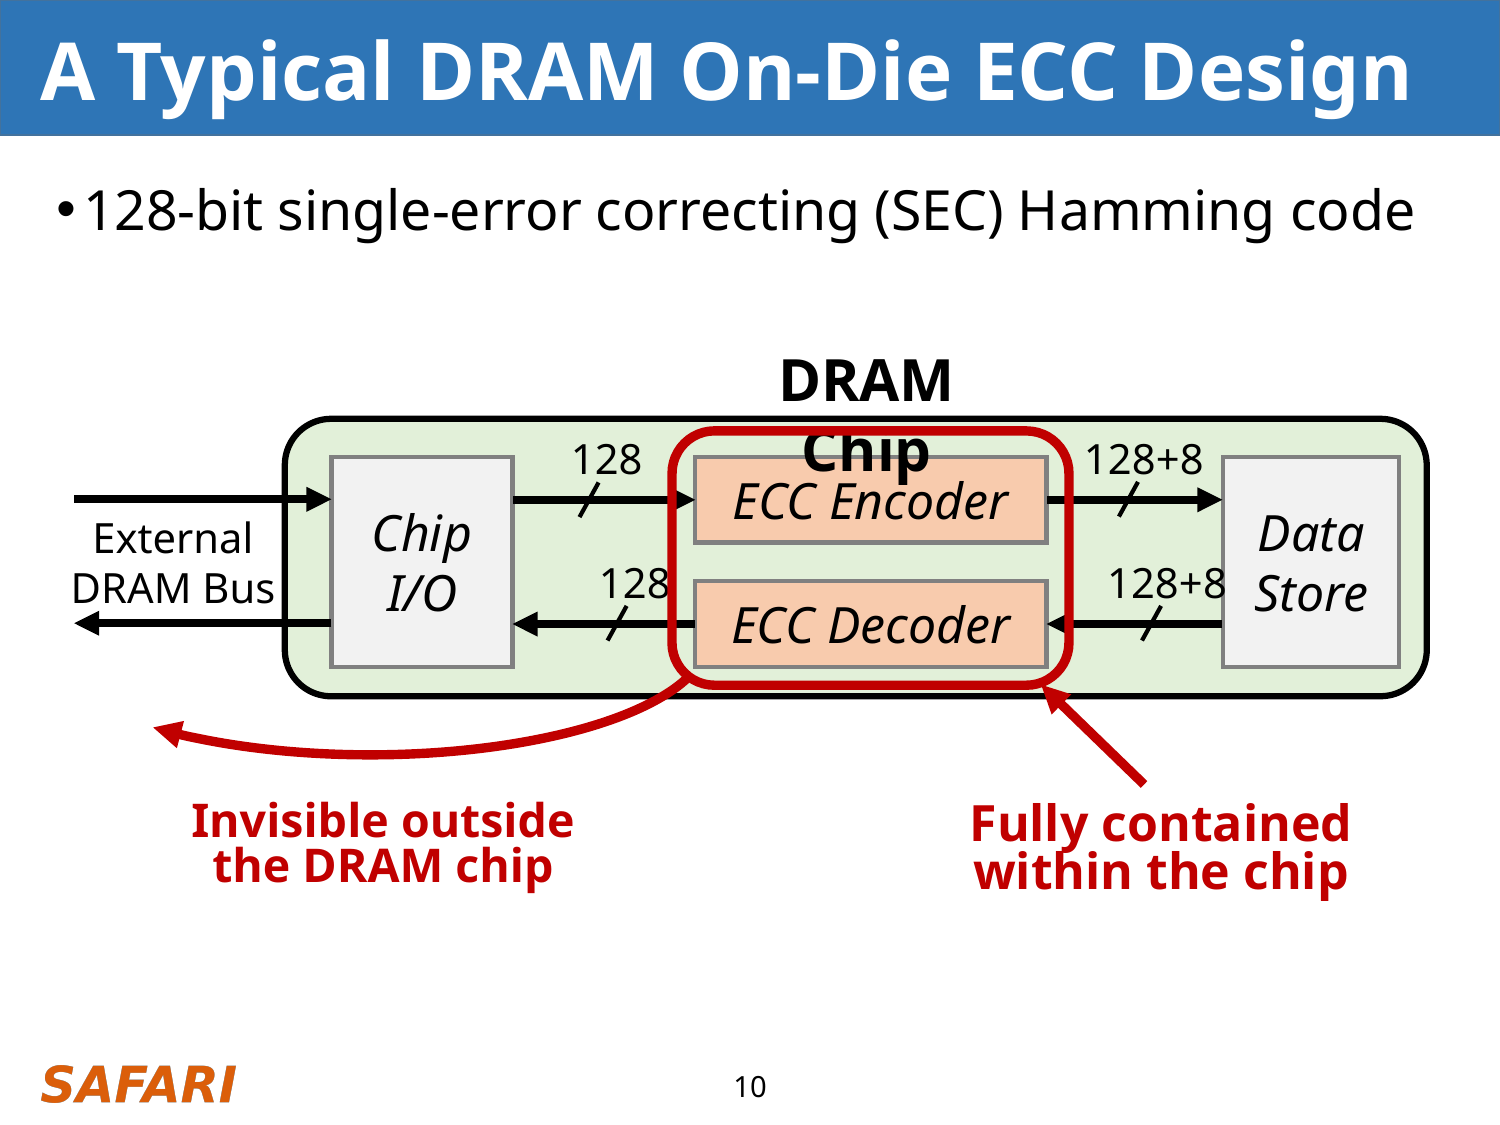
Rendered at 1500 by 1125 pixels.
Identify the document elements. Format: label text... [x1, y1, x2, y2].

list 128-bit single-error correcting (SEC) Hamming code [41, 174, 1459, 256]
picture [41, 1065, 236, 1103]
title A Typical DRAM On-Die ECC Design [25, 12, 1472, 137]
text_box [51, 335, 1427, 697]
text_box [32, 519, 709, 910]
slide_number 10 [581, 1060, 919, 1107]
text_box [671, 430, 1377, 912]
